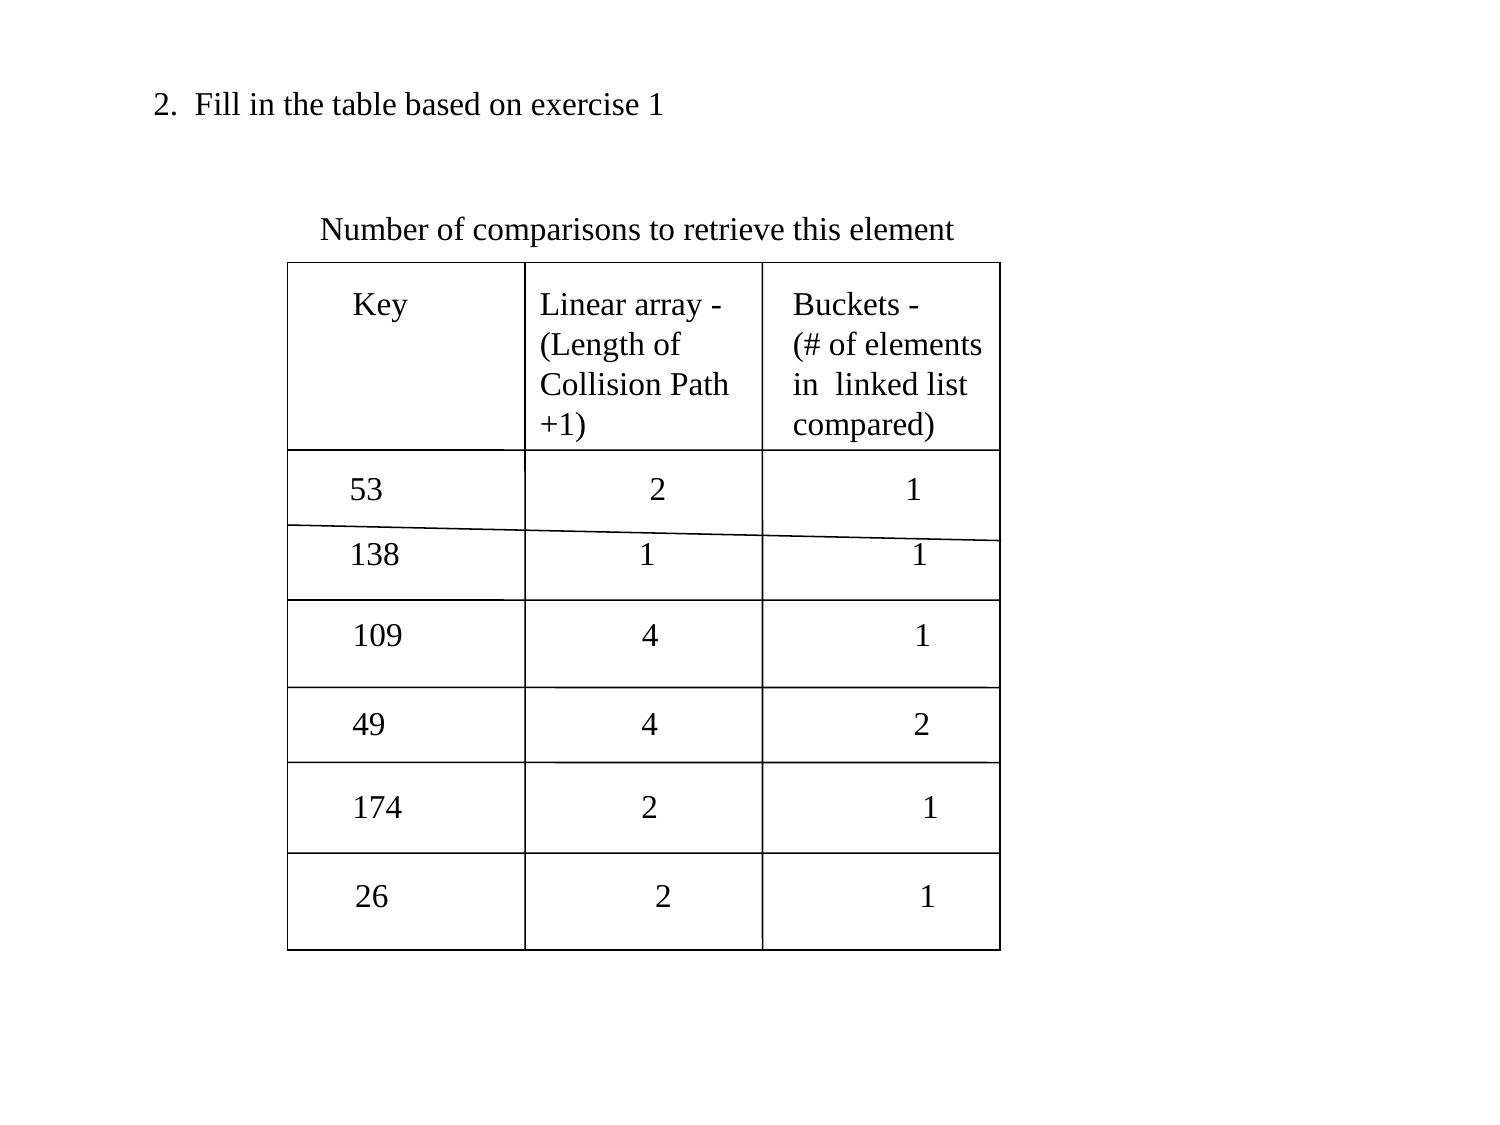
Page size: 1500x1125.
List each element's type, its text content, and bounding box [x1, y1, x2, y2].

text_box [526, 515, 762, 524]
text_box [763, 854, 1000, 950]
text_box Buckets - (# of elements in linked list compared) [778, 274, 999, 450]
text_box [526, 854, 762, 867]
text_box [763, 451, 1000, 600]
text_box Linear array - (Length of Collision Path +1) [525, 274, 778, 450]
text_box 49 4 2 [337, 694, 976, 750]
text_box Key [337, 274, 424, 330]
text_box 26 2 1 [340, 867, 976, 922]
text_box [287, 854, 525, 950]
text_box 53 2 1 [334, 460, 947, 515]
text_box [287, 688, 525, 762]
text_box [526, 833, 762, 853]
text_box [526, 750, 762, 762]
text_box [287, 763, 525, 853]
text_box [526, 262, 762, 274]
text_box [763, 763, 1000, 853]
text_box [287, 451, 525, 600]
text_box 2. Fill in the table based on exercise 1 [138, 74, 681, 130]
text_box [526, 451, 762, 460]
text_box [287, 601, 525, 687]
text_box 138 1 1 [334, 524, 964, 580]
text_box [287, 262, 525, 450]
text_box 174 2 1 [337, 778, 976, 833]
text_box [526, 601, 762, 606]
text_box [526, 580, 762, 600]
text_box [526, 922, 762, 950]
text_box [763, 601, 1000, 687]
text_box [763, 262, 999, 274]
text_box 109 4 1 [337, 606, 964, 694]
text_box Number of comparisons to retrieve this element [305, 199, 971, 255]
text_box [763, 688, 1000, 762]
text_box [526, 763, 762, 778]
